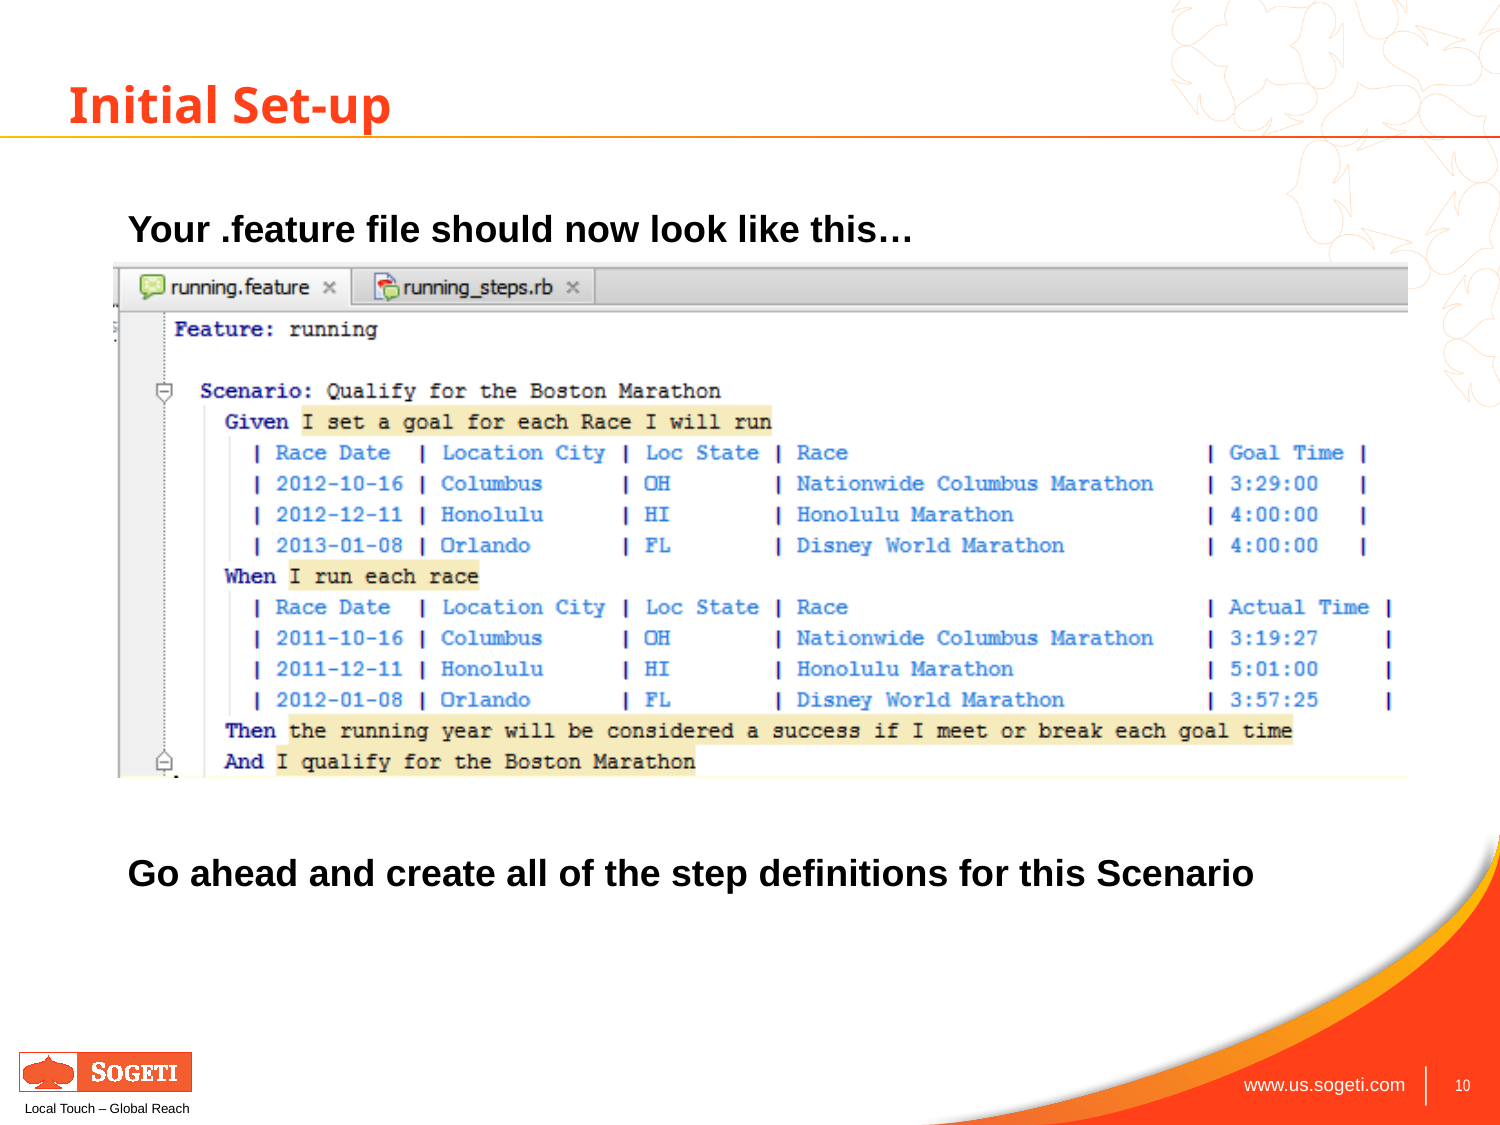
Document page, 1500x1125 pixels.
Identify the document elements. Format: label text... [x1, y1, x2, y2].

picture [113, 262, 1408, 779]
list Your .feature file should now look like this… Go ahead and create all of the step definitions for this Scenario [112, 197, 1446, 948]
title Initial Set-up [69, 57, 1428, 134]
